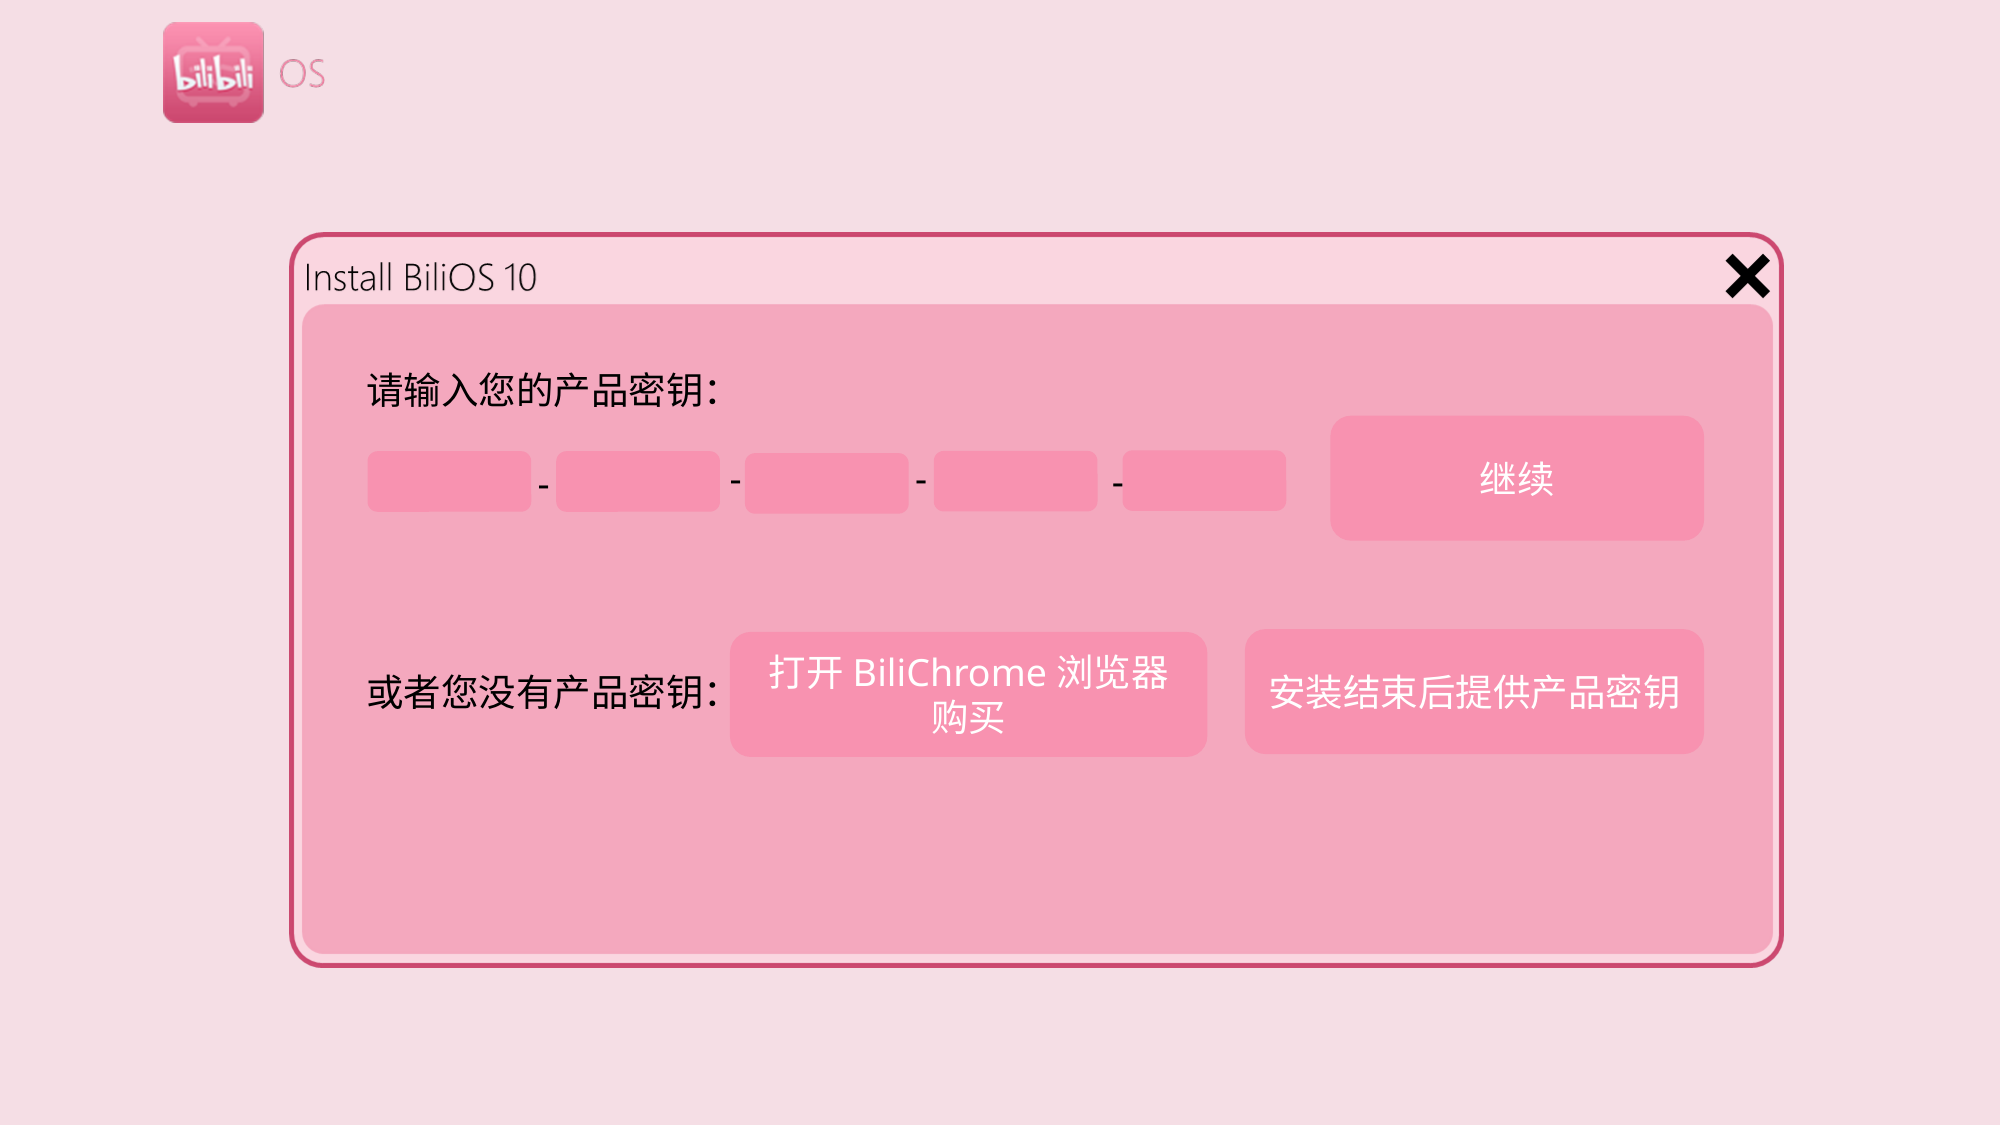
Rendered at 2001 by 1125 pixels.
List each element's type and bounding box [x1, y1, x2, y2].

picture [163, 22, 350, 123]
picture [280, 232, 1785, 968]
